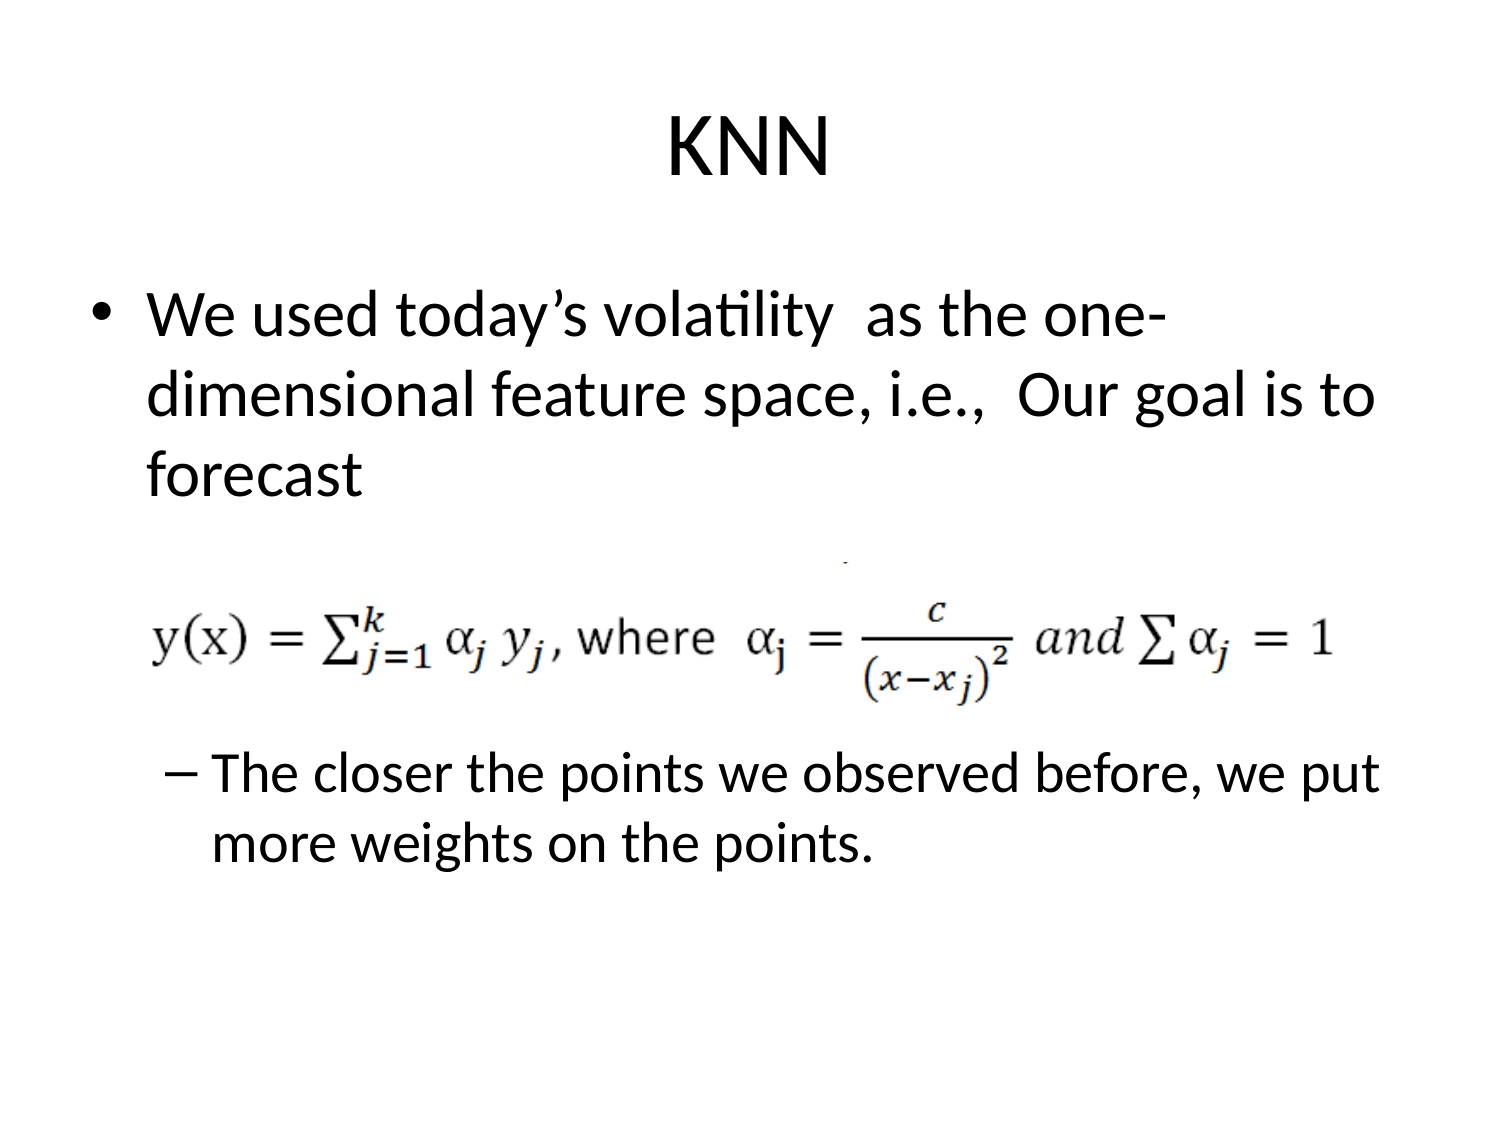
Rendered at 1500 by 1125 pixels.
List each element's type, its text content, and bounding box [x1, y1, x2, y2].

title KNN [75, 45, 1425, 233]
picture [124, 562, 1351, 718]
